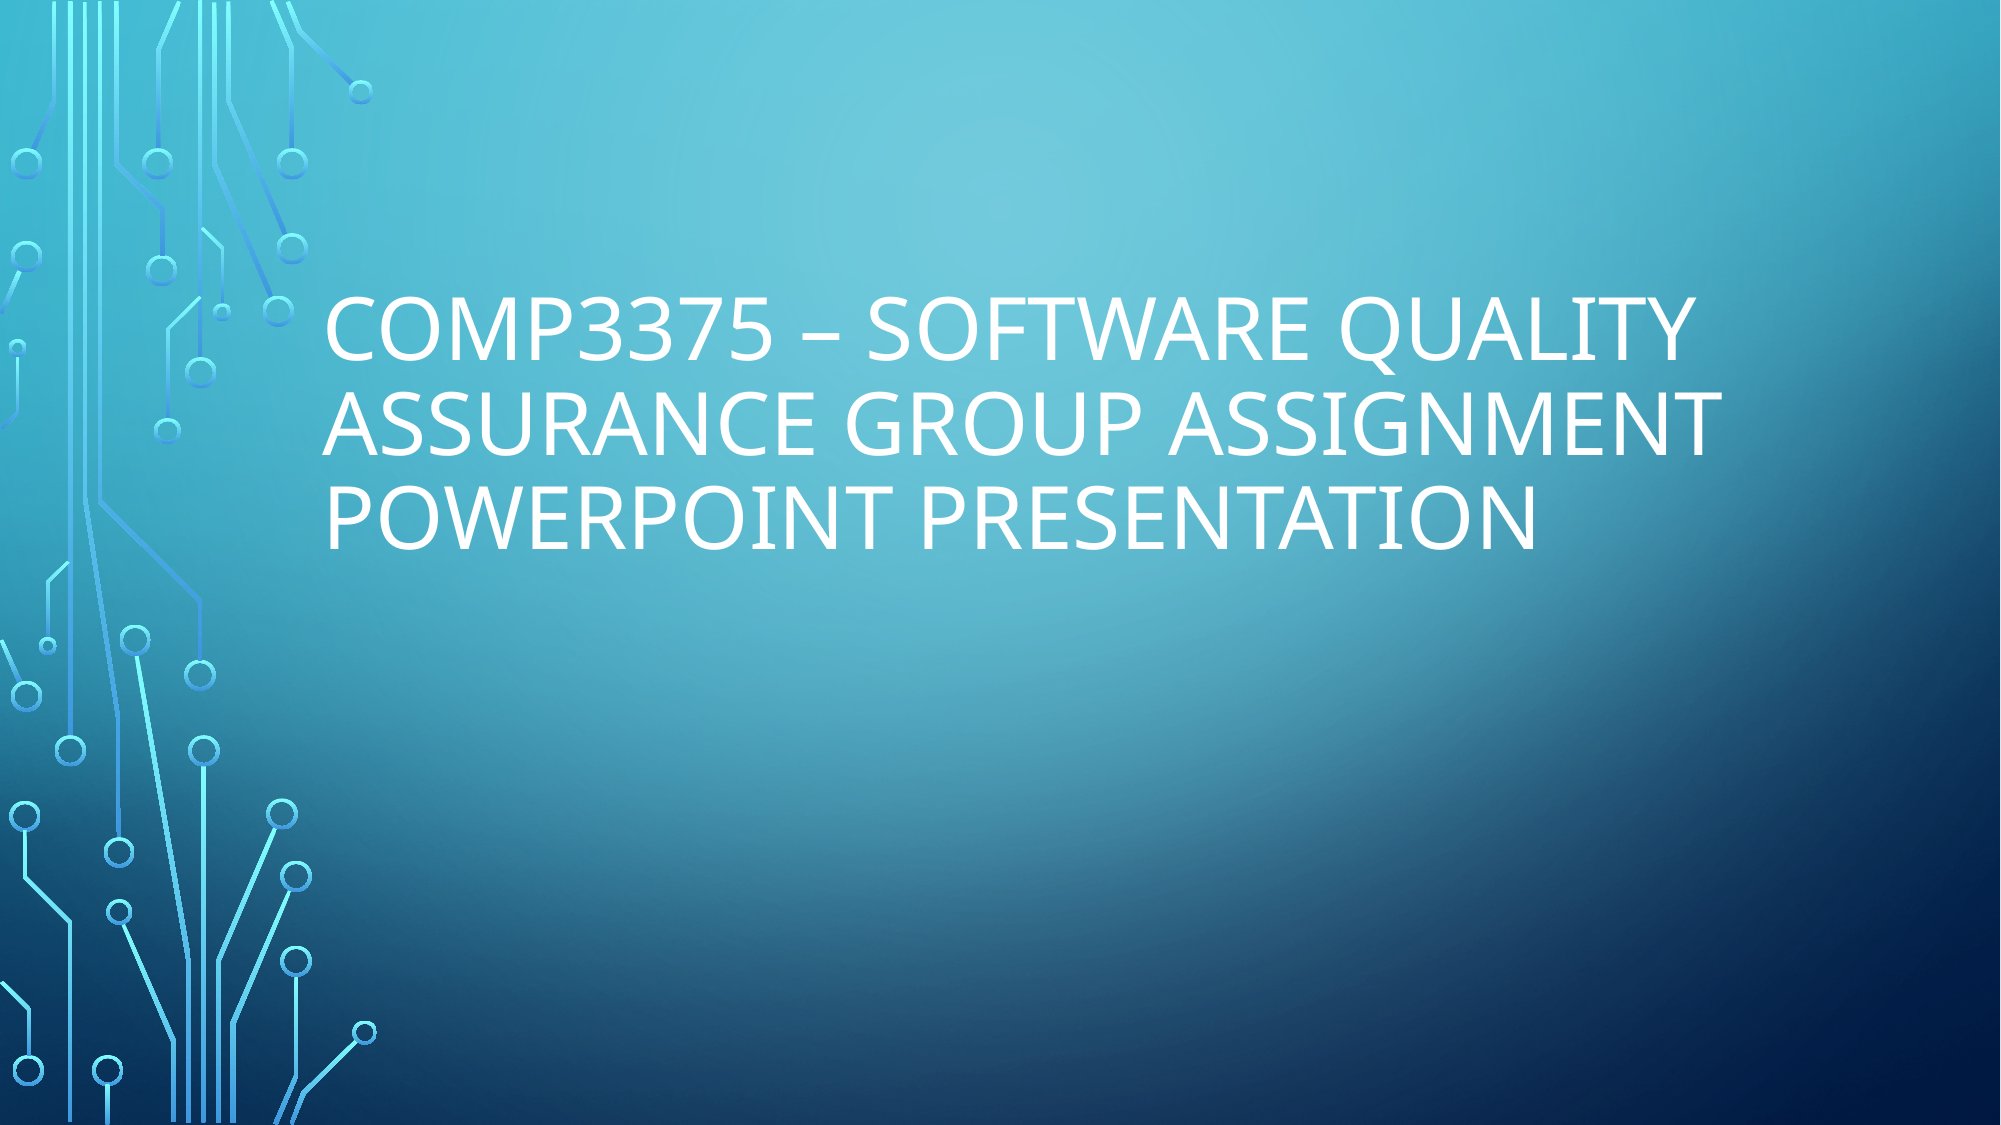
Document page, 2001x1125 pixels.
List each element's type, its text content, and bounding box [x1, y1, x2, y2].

title COMP3375 – Software Quality Assurance Group Assignment PowerPoint Presentation [307, 184, 1750, 576]
